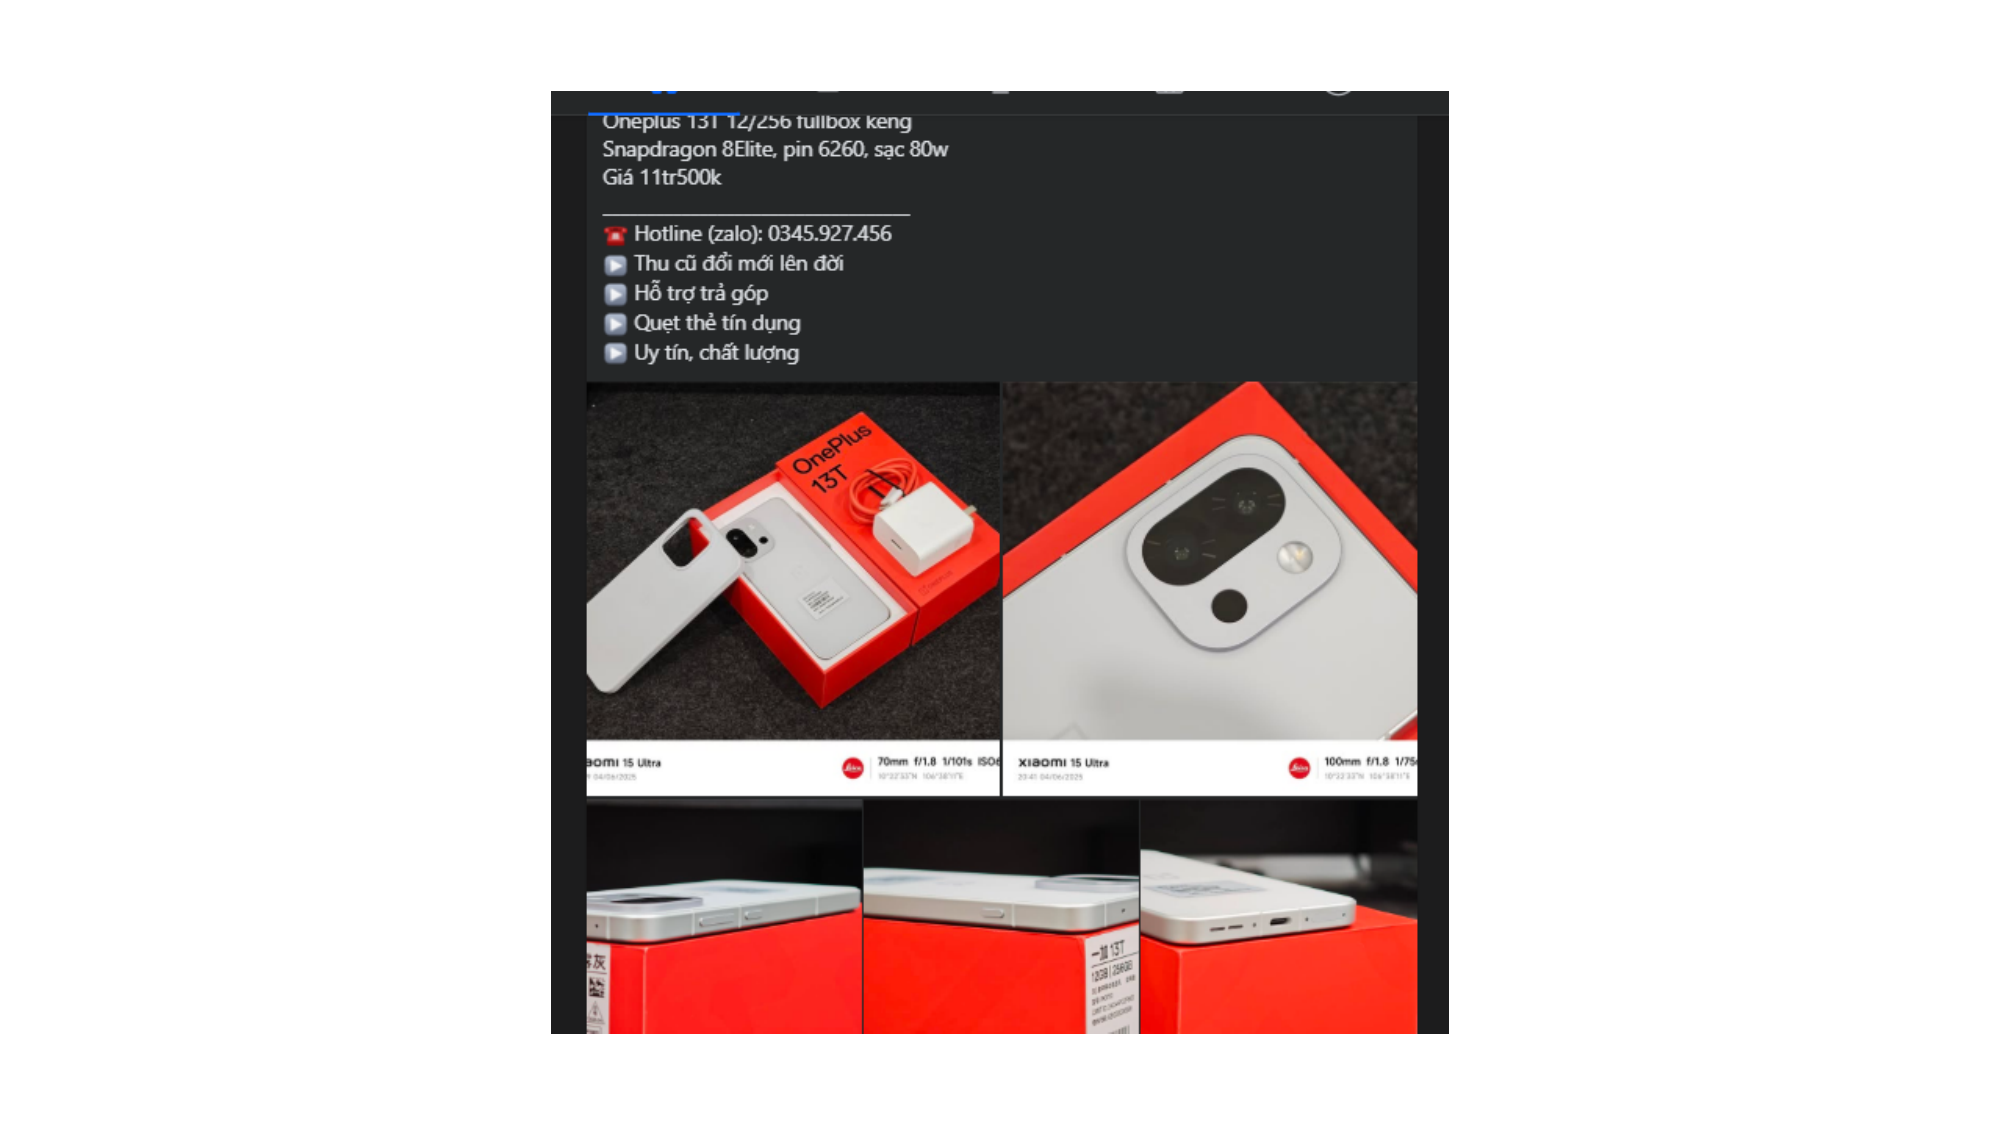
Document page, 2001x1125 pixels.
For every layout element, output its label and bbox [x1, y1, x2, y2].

picture [550, 90, 1449, 1035]
